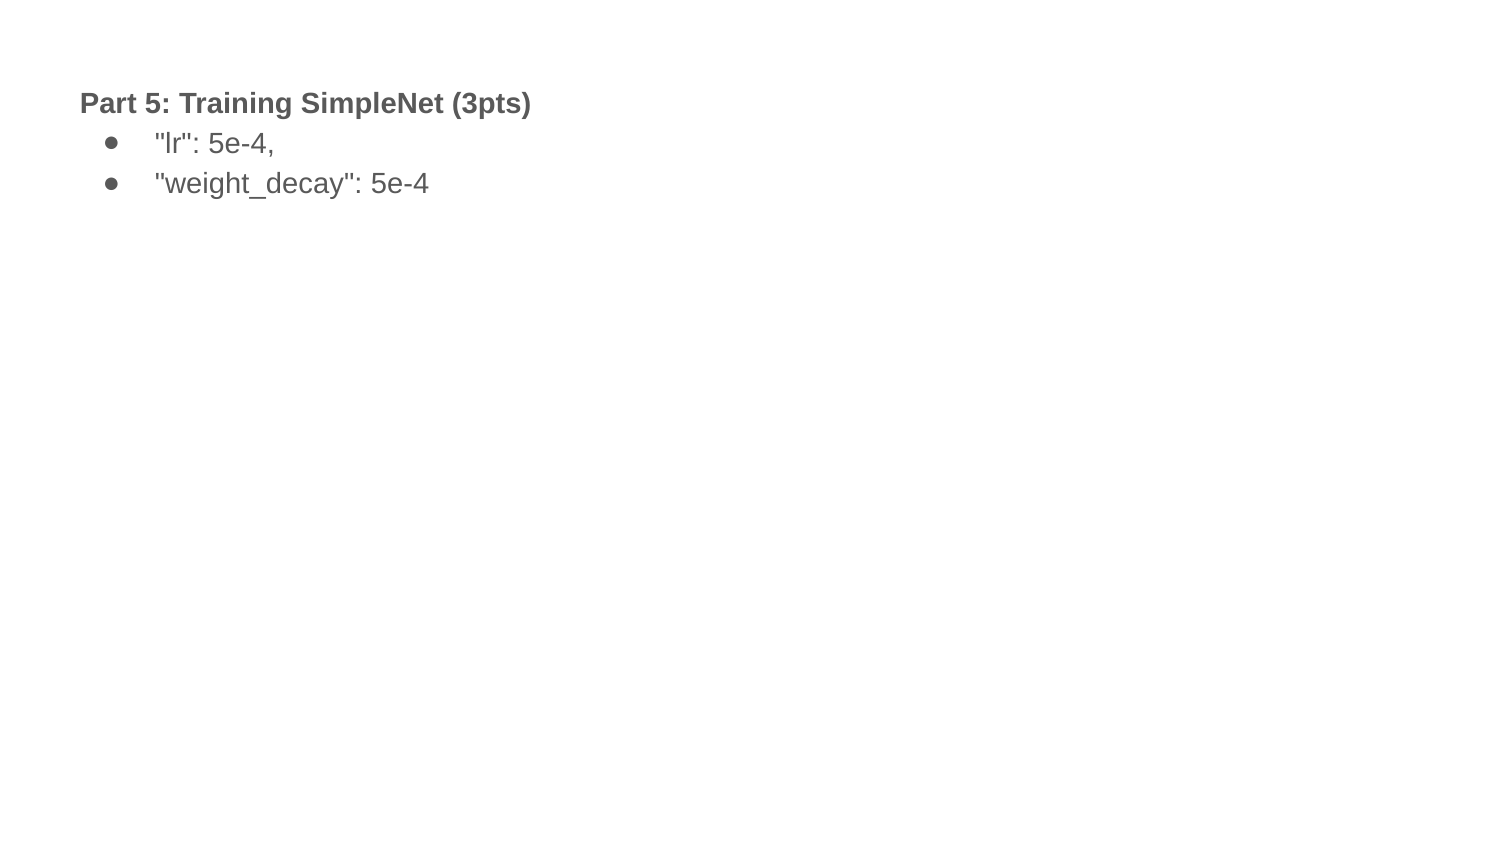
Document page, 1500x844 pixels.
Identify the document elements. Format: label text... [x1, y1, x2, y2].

list Part 5: Training SimpleNet (3pts) "lr": 5e-4, "weight_decay": 5e-4 [64, 63, 1436, 742]
